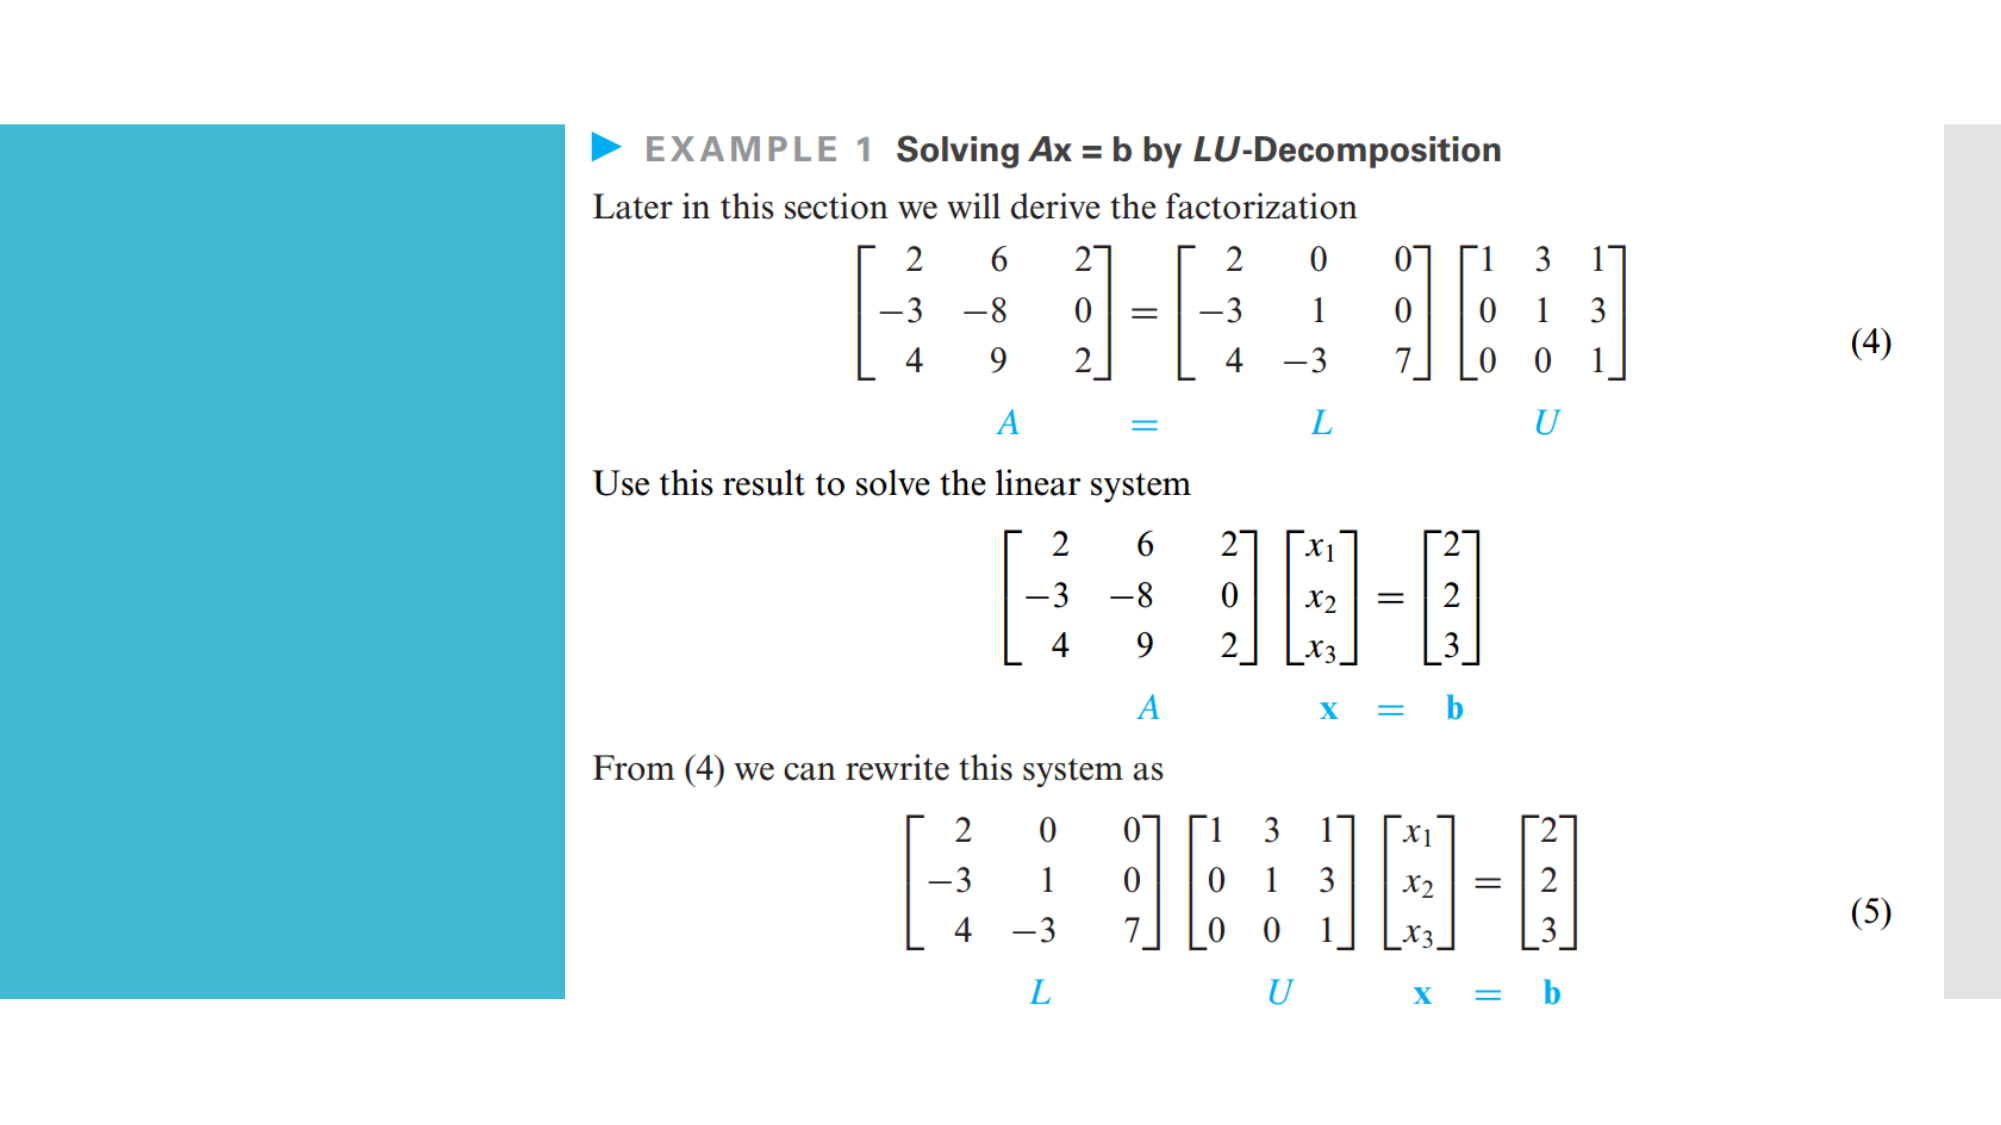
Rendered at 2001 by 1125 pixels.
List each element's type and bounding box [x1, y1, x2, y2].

picture [573, 122, 1945, 1029]
